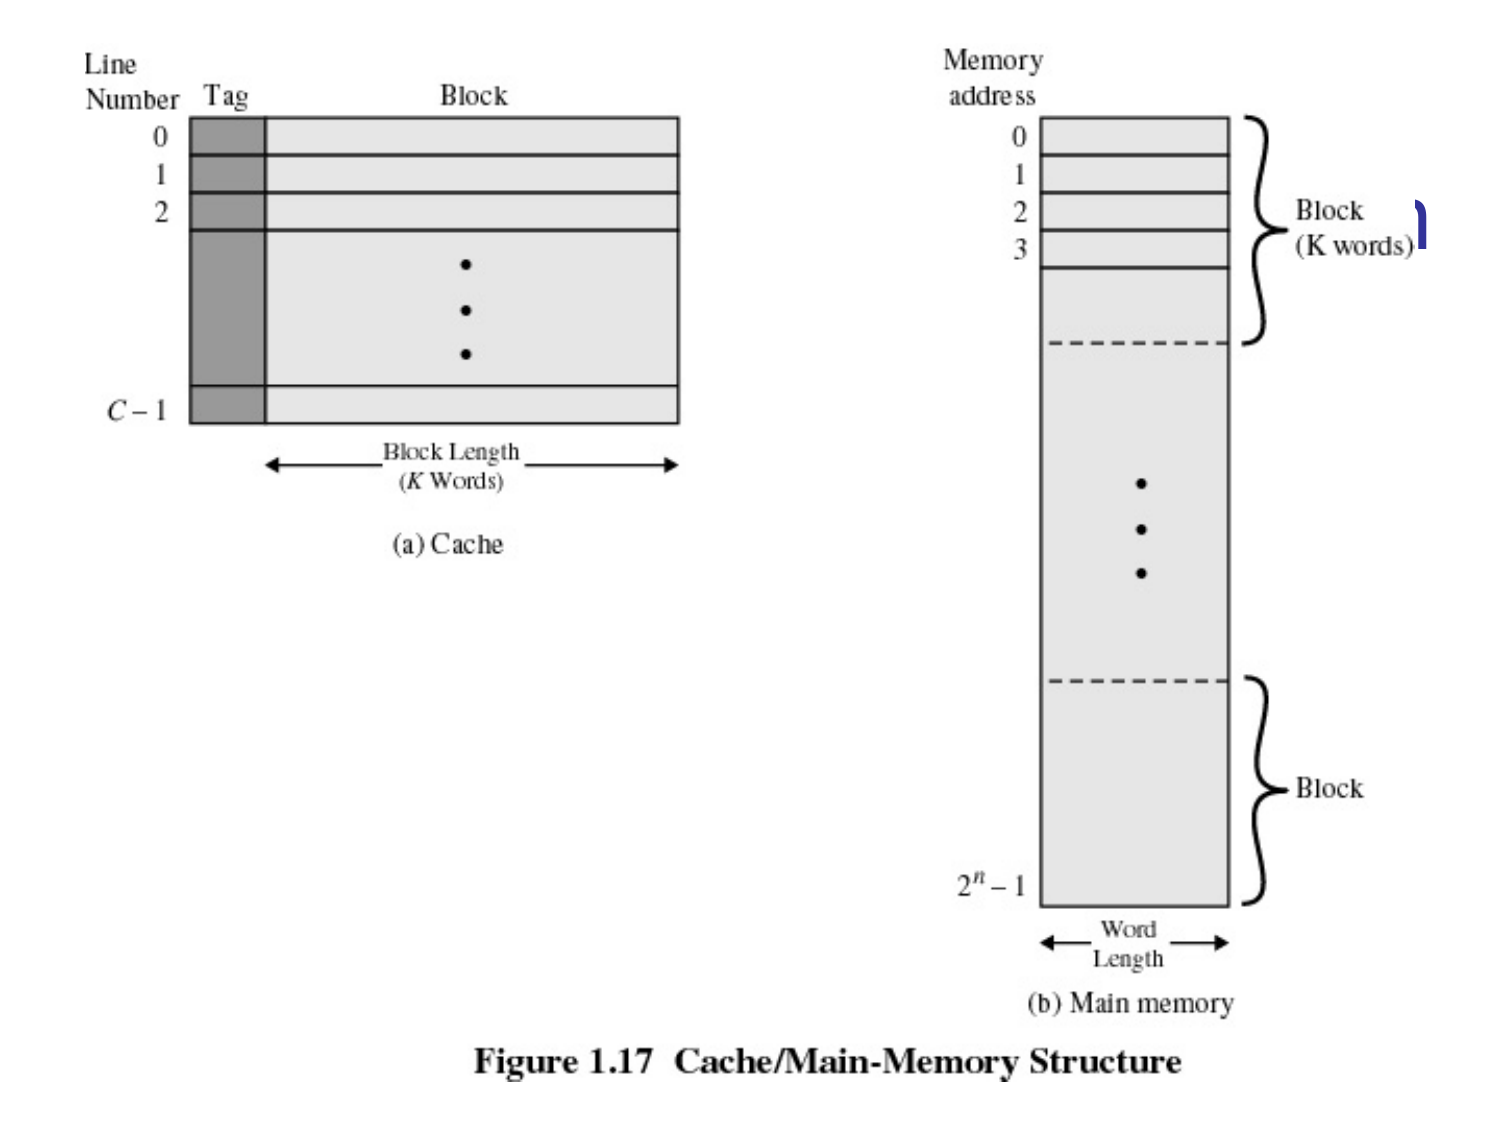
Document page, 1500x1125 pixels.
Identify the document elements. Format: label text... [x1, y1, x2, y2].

title Cache/Main Memory System [188, 35, 1468, 275]
picture [85, 43, 1415, 1082]
